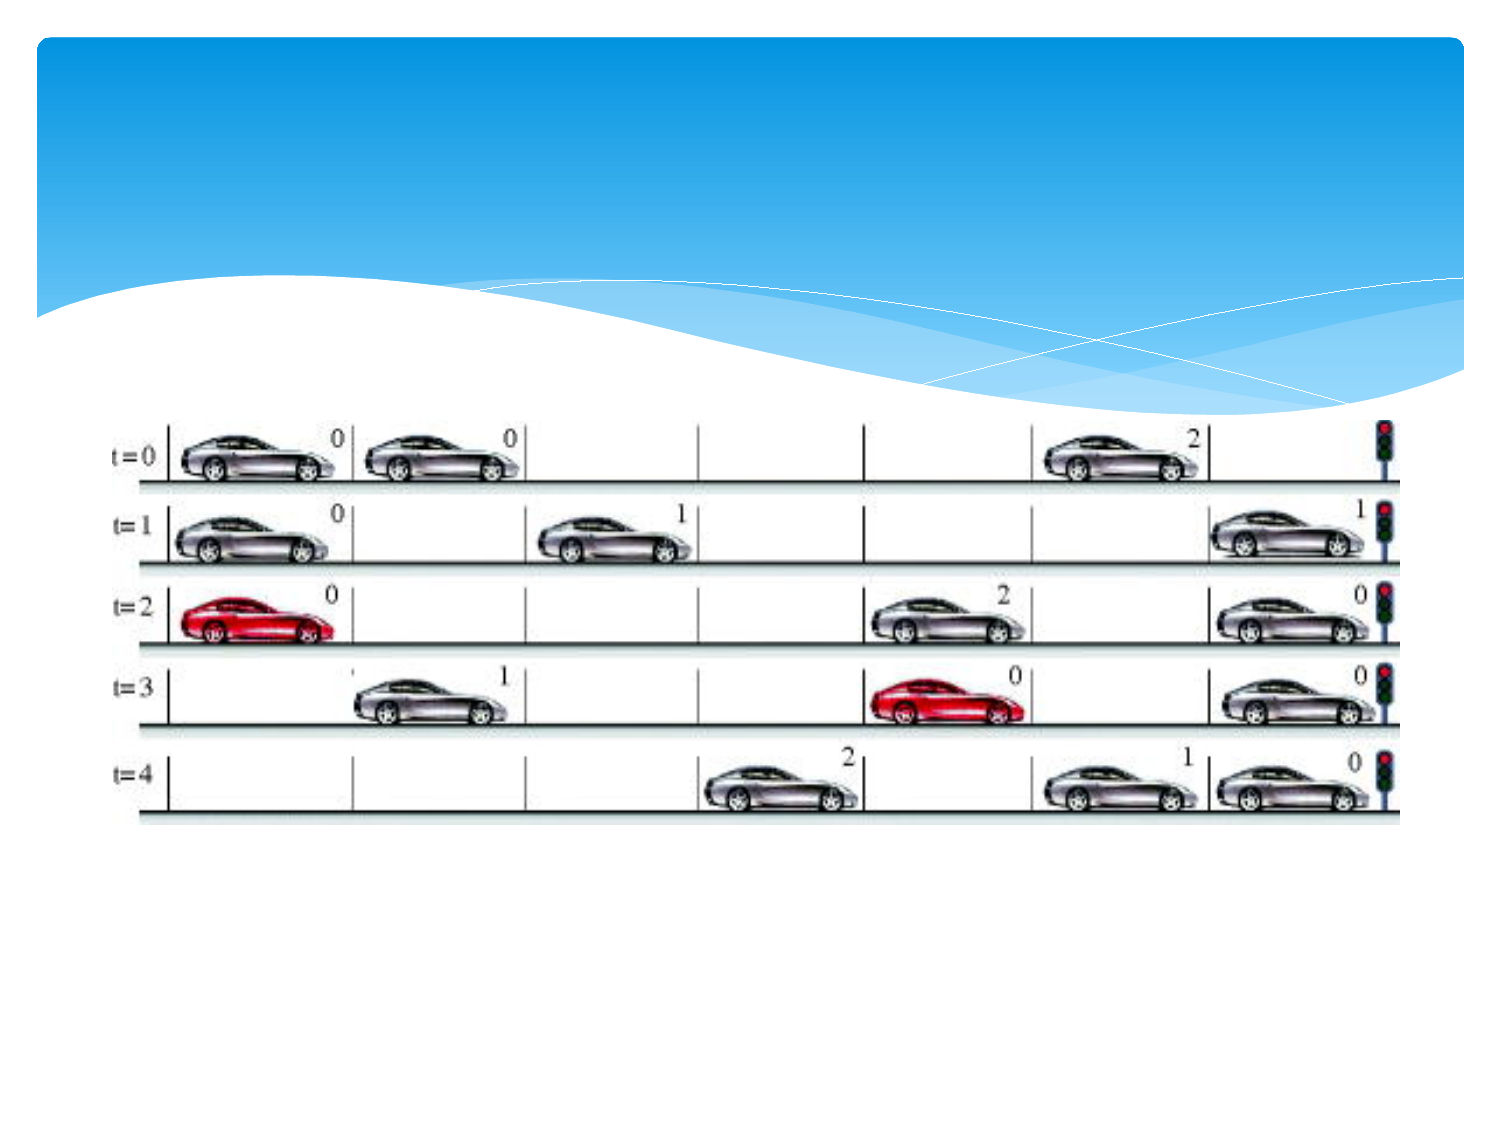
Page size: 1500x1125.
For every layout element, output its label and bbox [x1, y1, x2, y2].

list [111, 420, 1400, 825]
